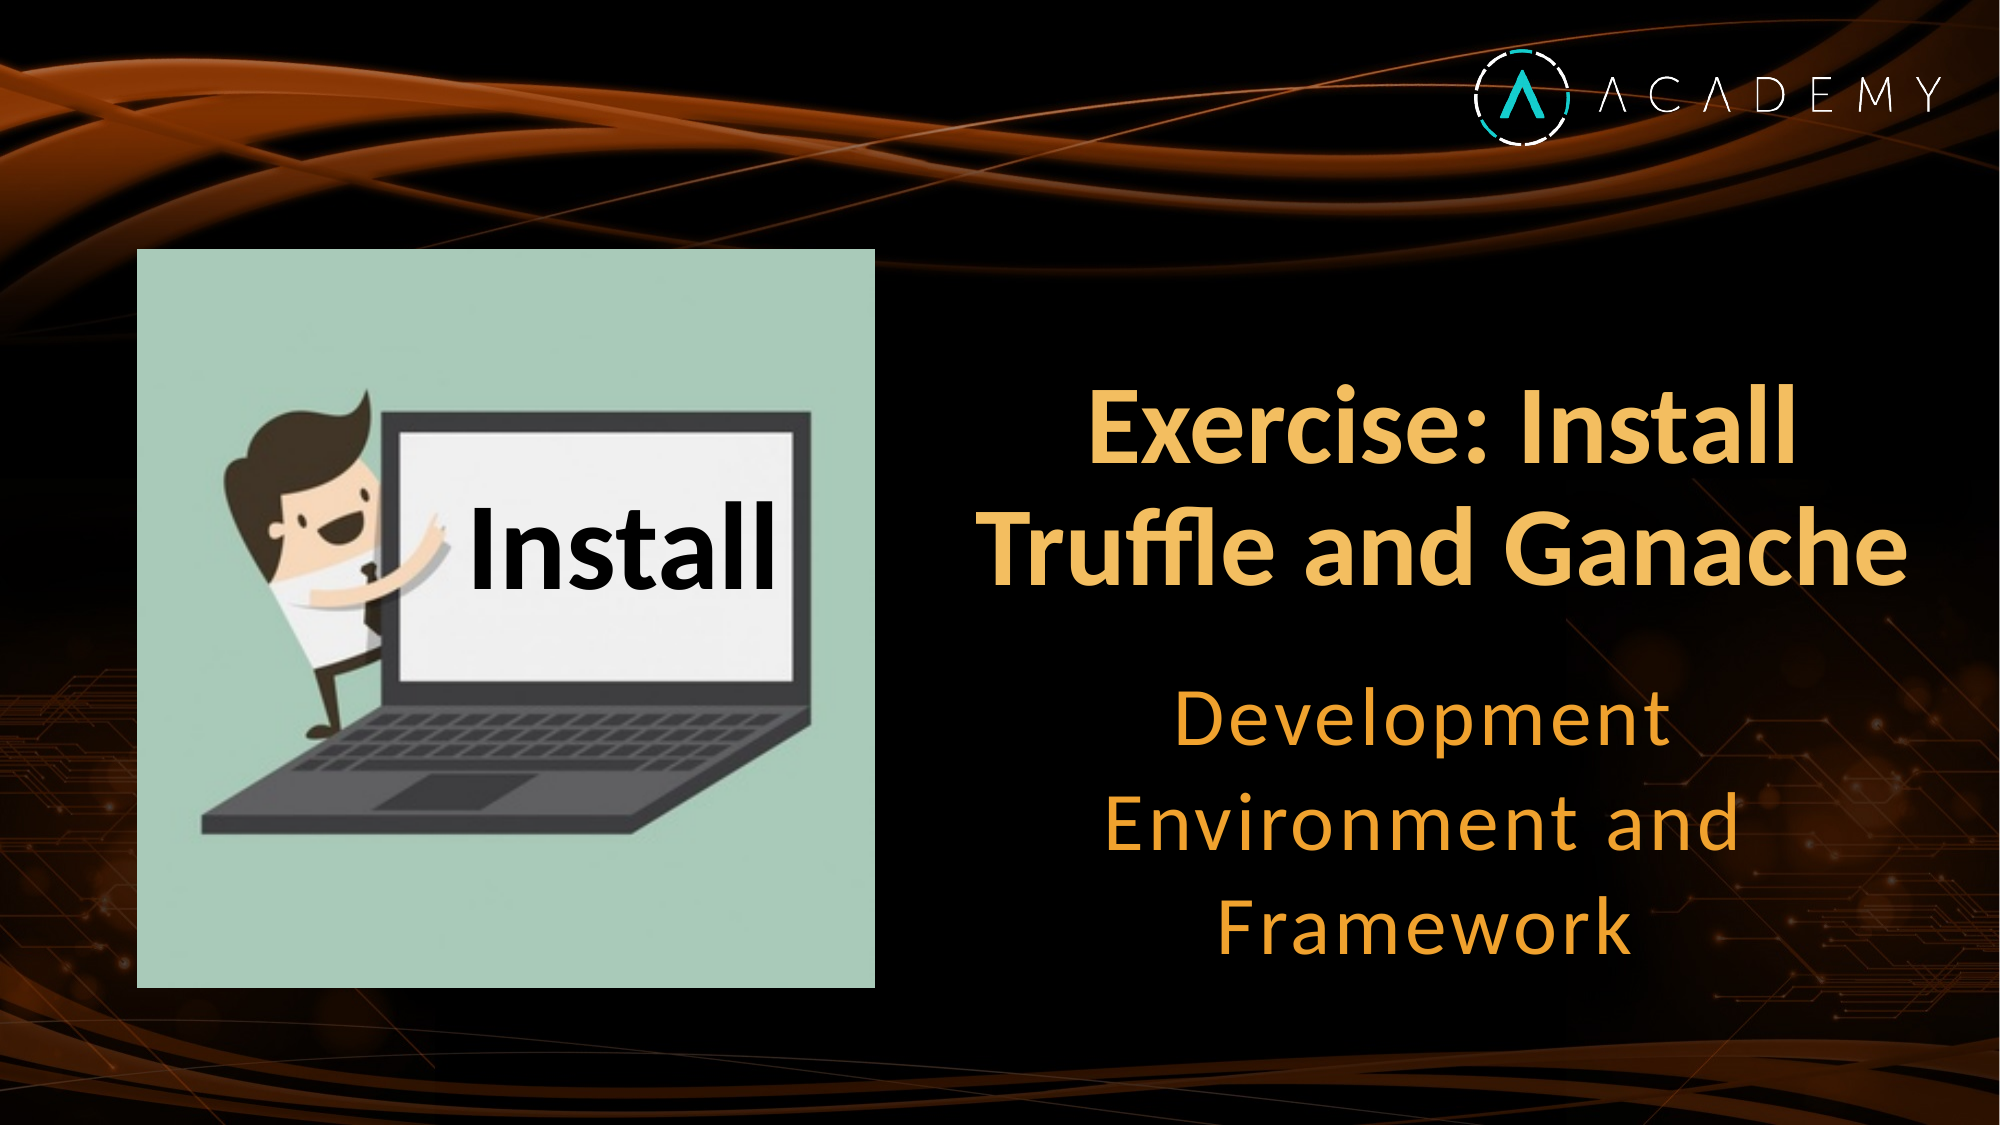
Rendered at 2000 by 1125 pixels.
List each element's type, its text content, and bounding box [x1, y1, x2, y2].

picture [0, 0, 2000, 1125]
list Development Environment and Framework [999, 651, 1850, 981]
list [137, 249, 875, 988]
title Exercise: Install Truffle and Ganache [937, 235, 1950, 616]
